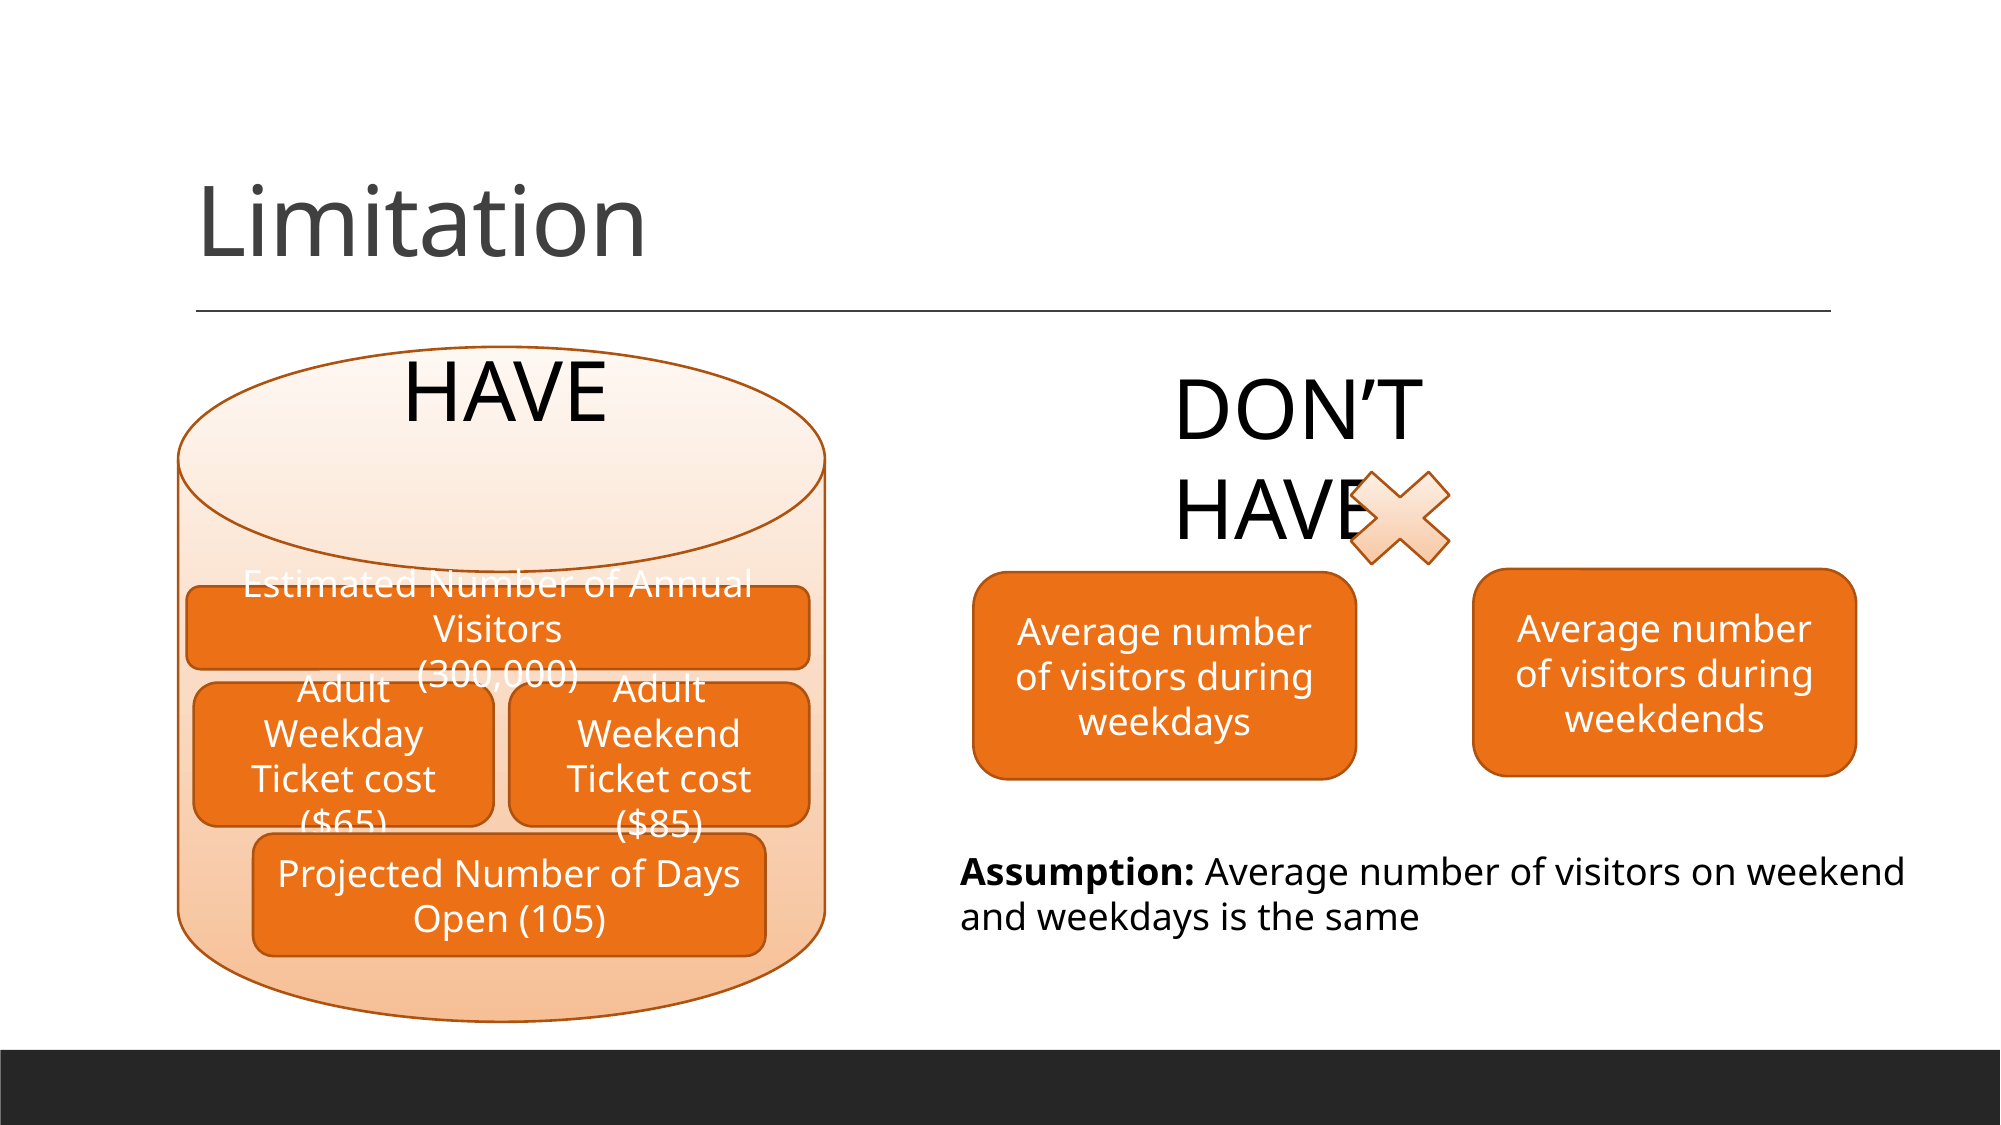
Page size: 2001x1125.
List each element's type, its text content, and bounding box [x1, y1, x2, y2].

text_box [176, 369, 827, 1024]
text_box Estimated Number of Annual Visitors (300,000) [185, 585, 811, 671]
text_box DON’T HAVE [1157, 348, 1644, 564]
title Limitation [180, 47, 1830, 285]
text_box HAVE [300, 330, 740, 446]
text_box Adult Weekend Ticket cost ($85) [507, 681, 811, 828]
text_box Projected Number of Days Open (105) [251, 832, 767, 958]
text_box Adult Weekday Ticket cost ($65) [192, 681, 495, 828]
text_box Average number of visitors during weekdends [1472, 567, 1858, 778]
text_box [1349, 470, 1451, 566]
text_box Average number of visitors during weekdays [972, 570, 1358, 781]
text_box Assumption: Average number of visitors on weekend and weekdays is the same [945, 795, 1922, 991]
